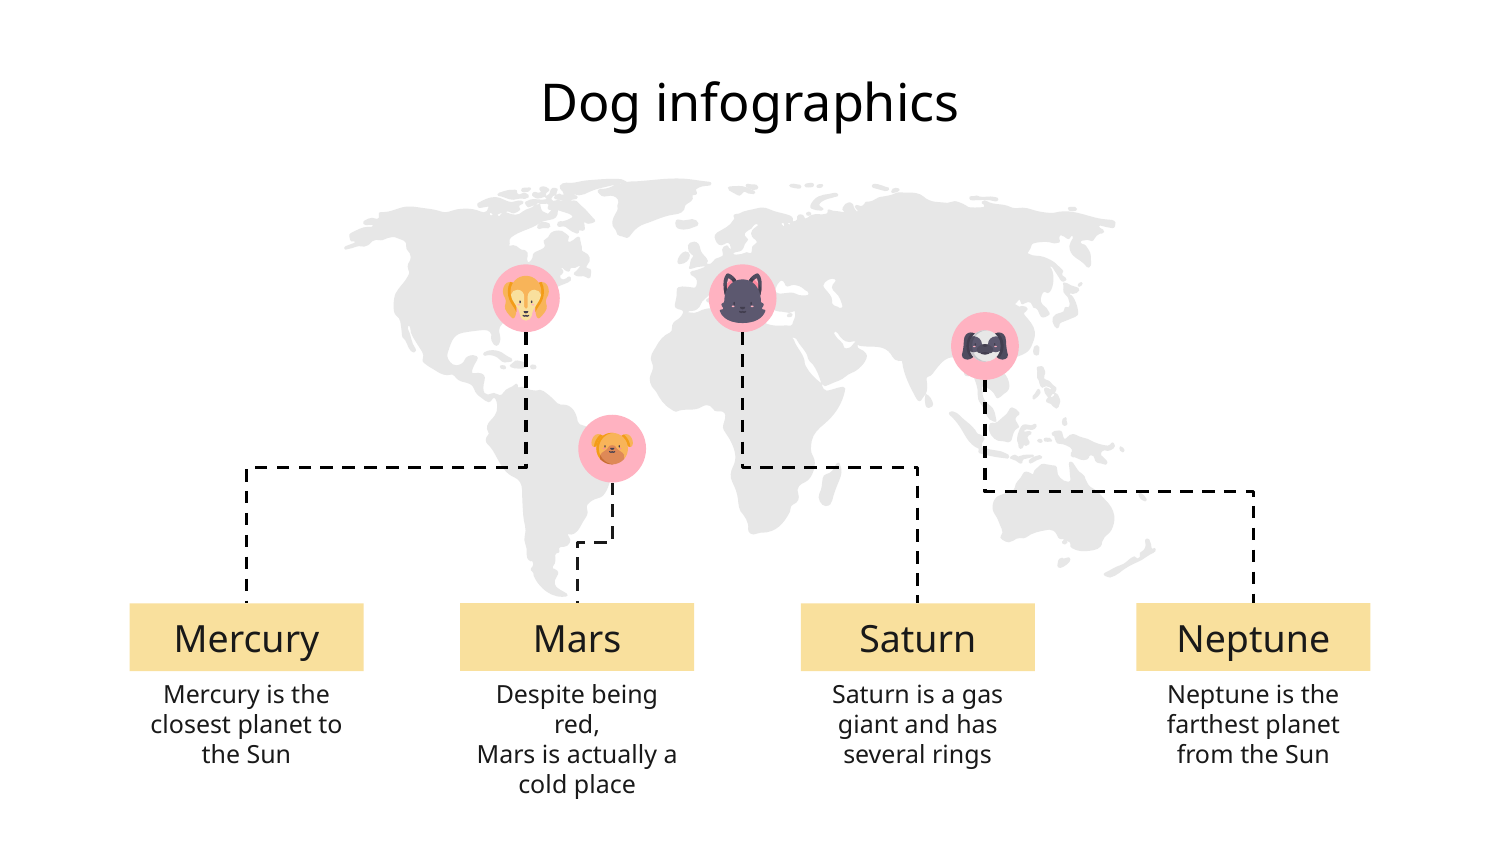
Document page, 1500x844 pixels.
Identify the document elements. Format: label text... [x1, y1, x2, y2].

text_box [742, 331, 1035, 777]
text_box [961, 329, 1009, 363]
title Dog infographics [118, 68, 1382, 144]
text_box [502, 275, 550, 321]
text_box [343, 178, 1157, 598]
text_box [588, 432, 636, 465]
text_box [719, 273, 766, 324]
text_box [459, 482, 695, 777]
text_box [129, 331, 527, 777]
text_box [984, 379, 1371, 777]
